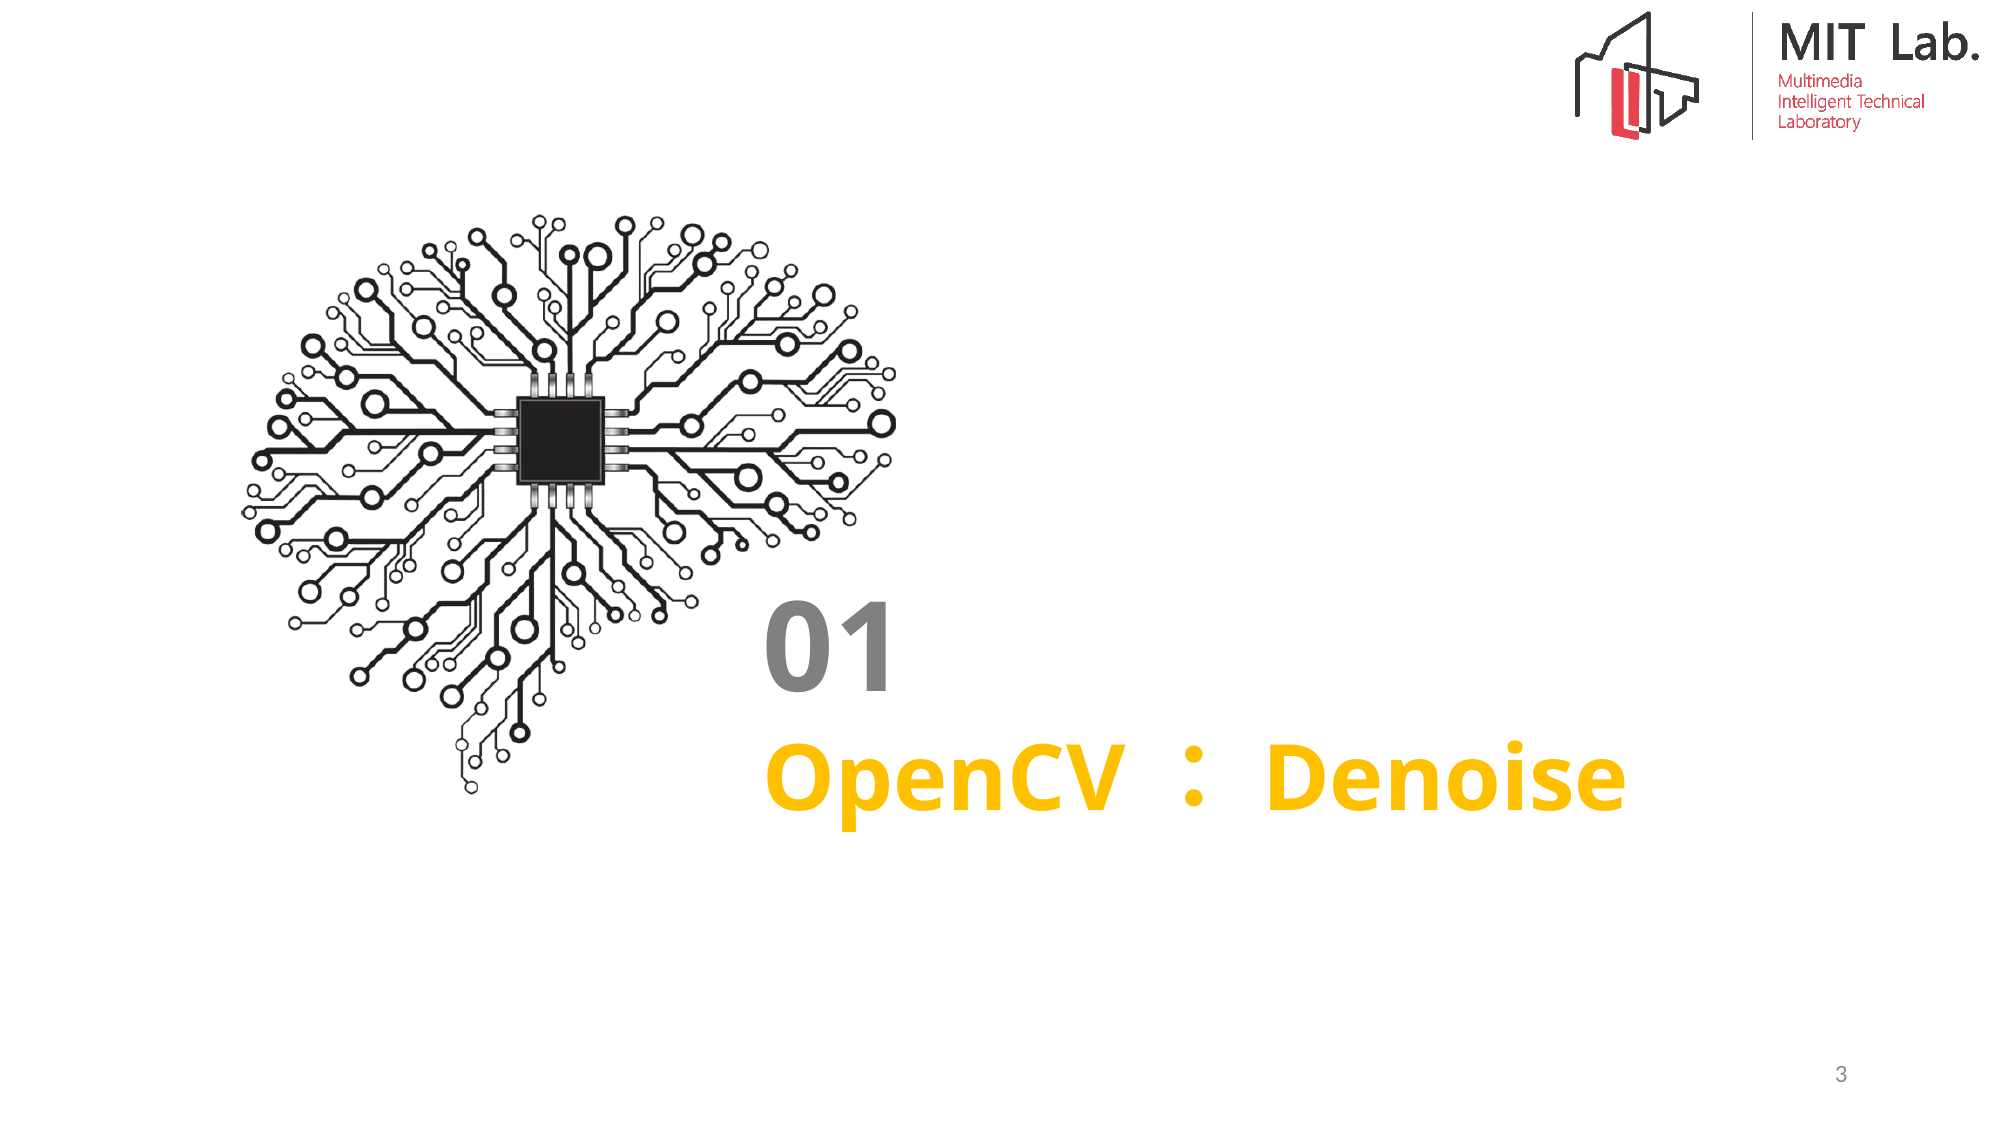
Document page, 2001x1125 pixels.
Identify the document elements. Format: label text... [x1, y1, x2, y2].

slide_number 3 [1412, 1042, 1863, 1103]
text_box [228, 191, 2000, 834]
picture [1522, 0, 2001, 164]
